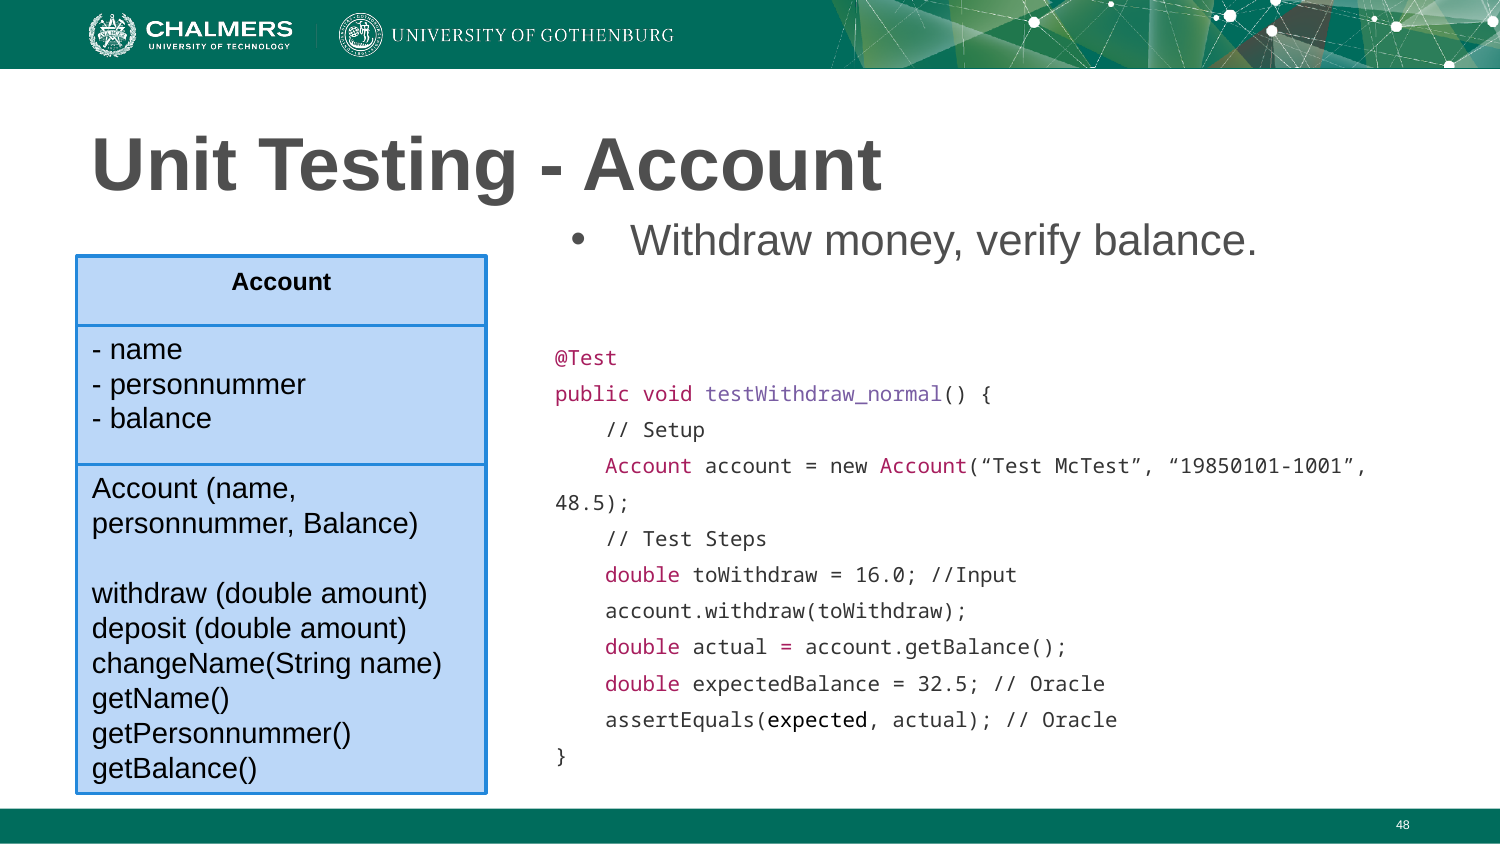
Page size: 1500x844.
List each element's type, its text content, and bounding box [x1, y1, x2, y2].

picture [64, 0, 696, 85]
slide_number ‹#› [1074, 809, 1425, 844]
text_box Account - name - personnummer - balance Account (name, personnummer, Balance) withdraw (double amount) deposit (double amount) changeName(String name) getName() getPersonnummer() getBalance() [76, 471, 486, 794]
picture [759, 0, 1500, 68]
title Unit Testing - Account [76, 100, 1425, 211]
text_box Account - name - personnummer - balance Account (name, personnummer, Balance) withdraw (double amount) deposit (double amount) changeName(String name) getName() getPersonnummer() getBalance() [76, 331, 486, 463]
text_box Account - name - personnummer - balance Account (name, personnummer, Balance) withdraw (double amount) deposit (double amount) changeName(String name) getName() getPersonnummer() getBalance() [76, 256, 486, 324]
list Withdraw money, verify balance. @Test public void testWithdraw_normal() { // Setup Account account = new Account(“Test McTest”, “19850101-1001”, 48.5); // Test Steps double toWithdraw = 16.0; //Input account.withdraw(toWithdraw); double actual = account.getBalance(); double expectedBalance = 32.5; // Oracle assertEquals(expected, actual); // Oracle } [540, 210, 1425, 782]
